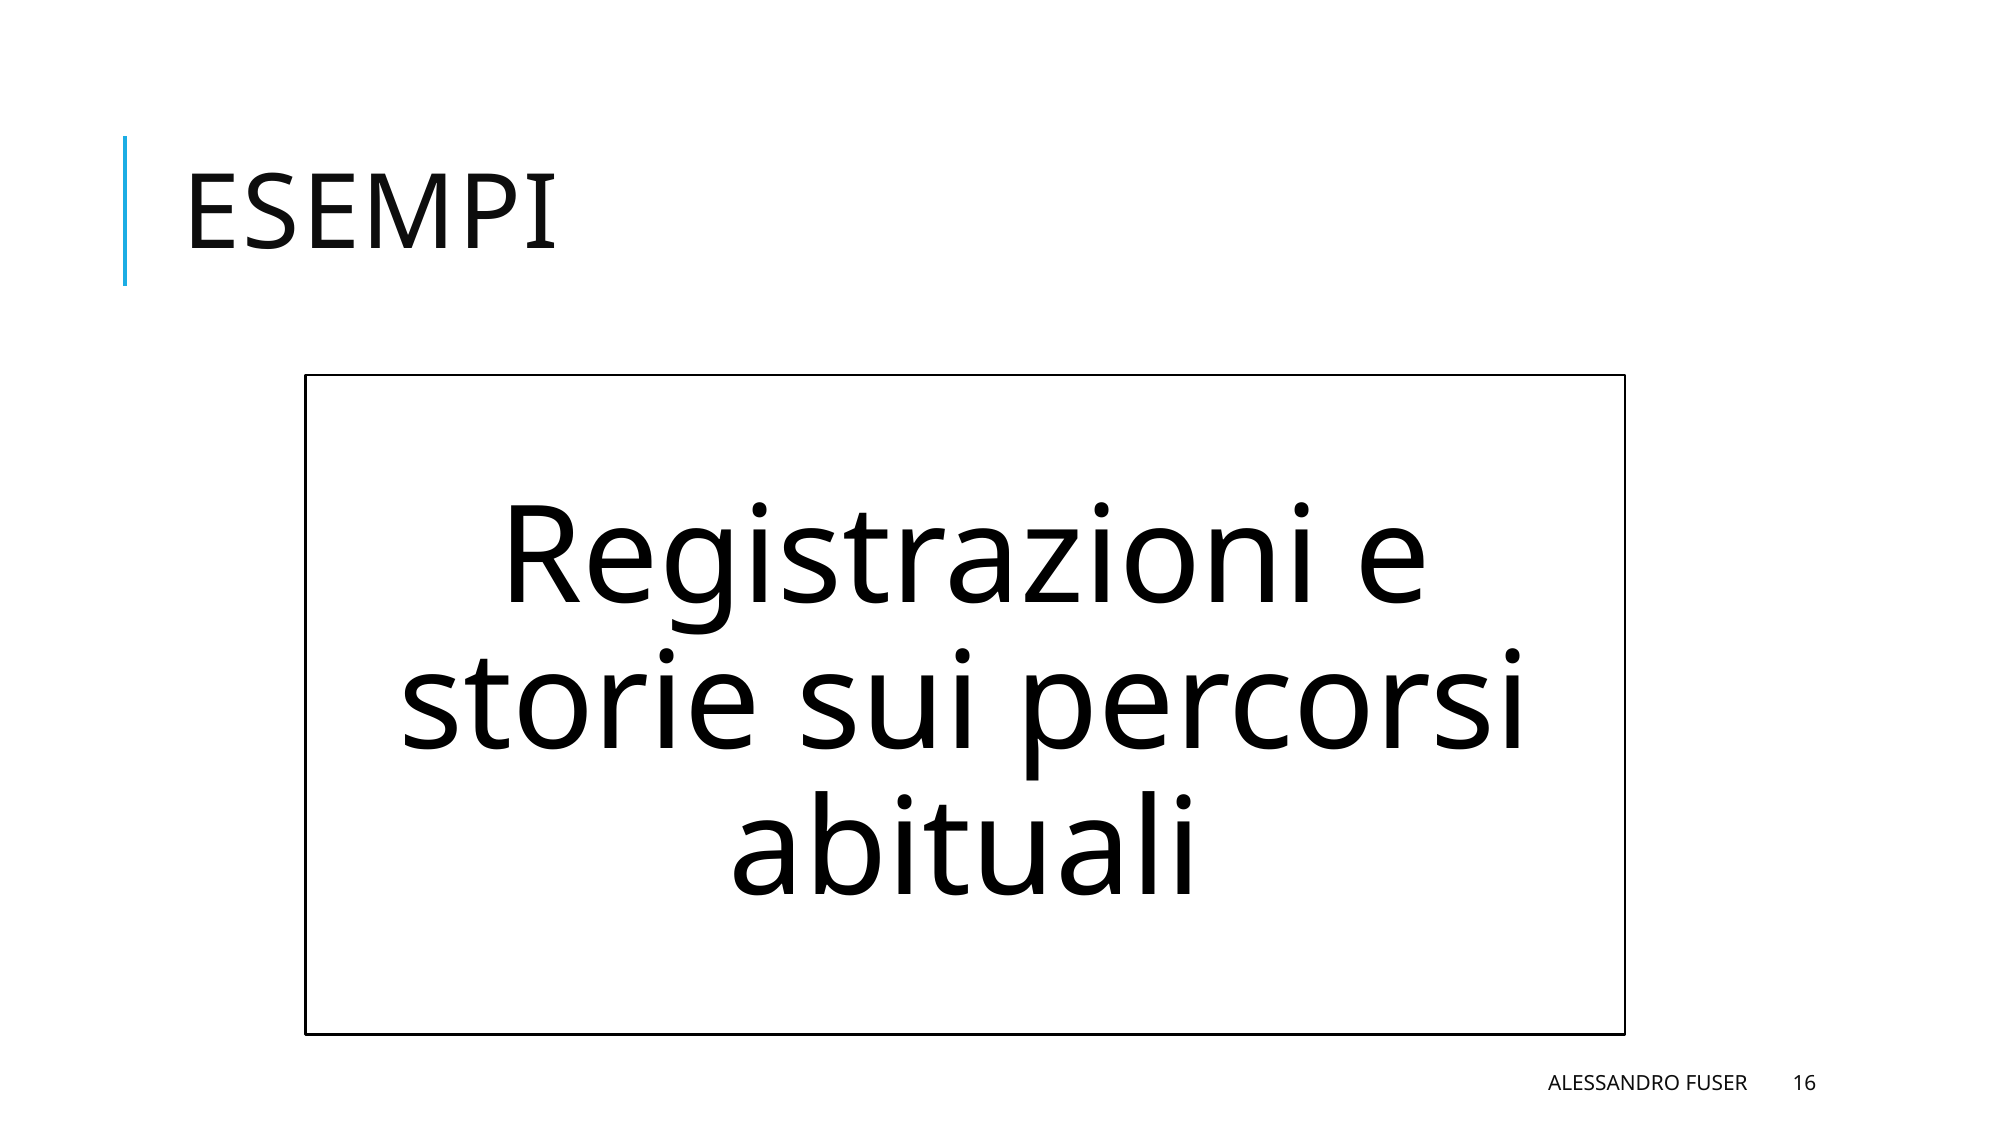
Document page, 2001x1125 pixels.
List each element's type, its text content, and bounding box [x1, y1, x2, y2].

slide_number 16 [1777, 1061, 1938, 1107]
title Esempi [168, 96, 1763, 342]
footer Alessandro Fuser [794, 1061, 1763, 1107]
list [167, 374, 1763, 1036]
